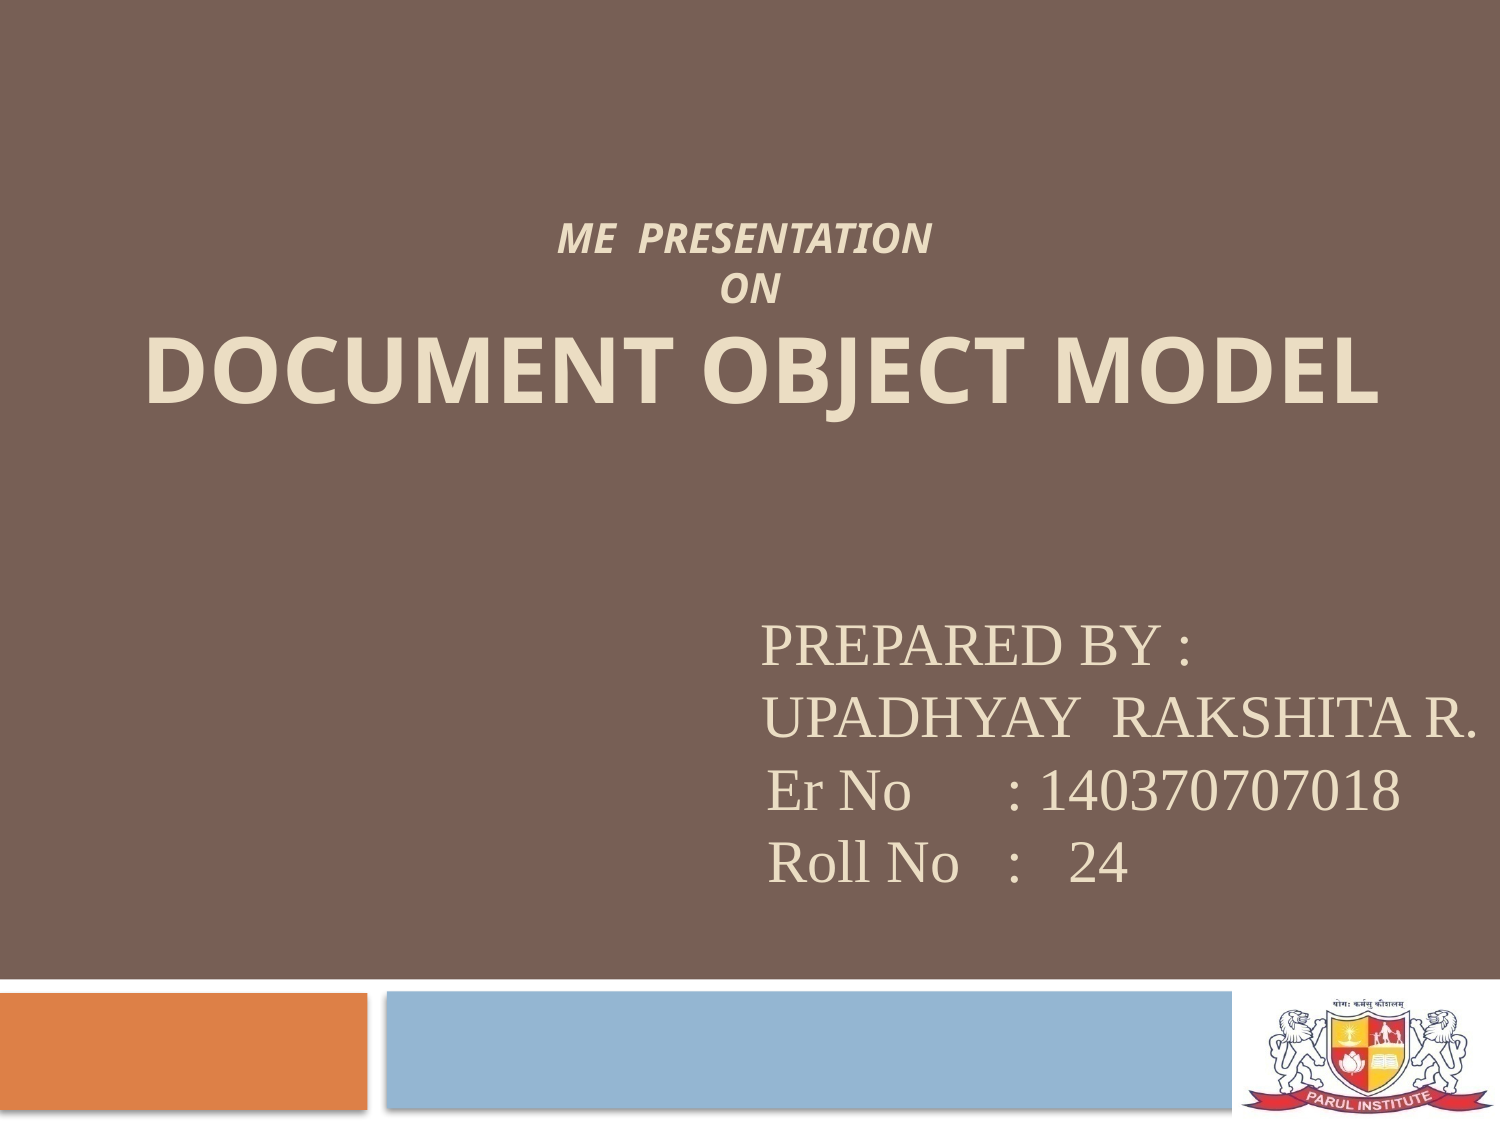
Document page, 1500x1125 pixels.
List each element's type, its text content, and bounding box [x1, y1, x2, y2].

title Me presentation on document object model prepared by : upadhyay rakshita R. Er No : 140370707018 Roll No : 24 [0, 0, 1500, 975]
picture [1232, 987, 1500, 1125]
